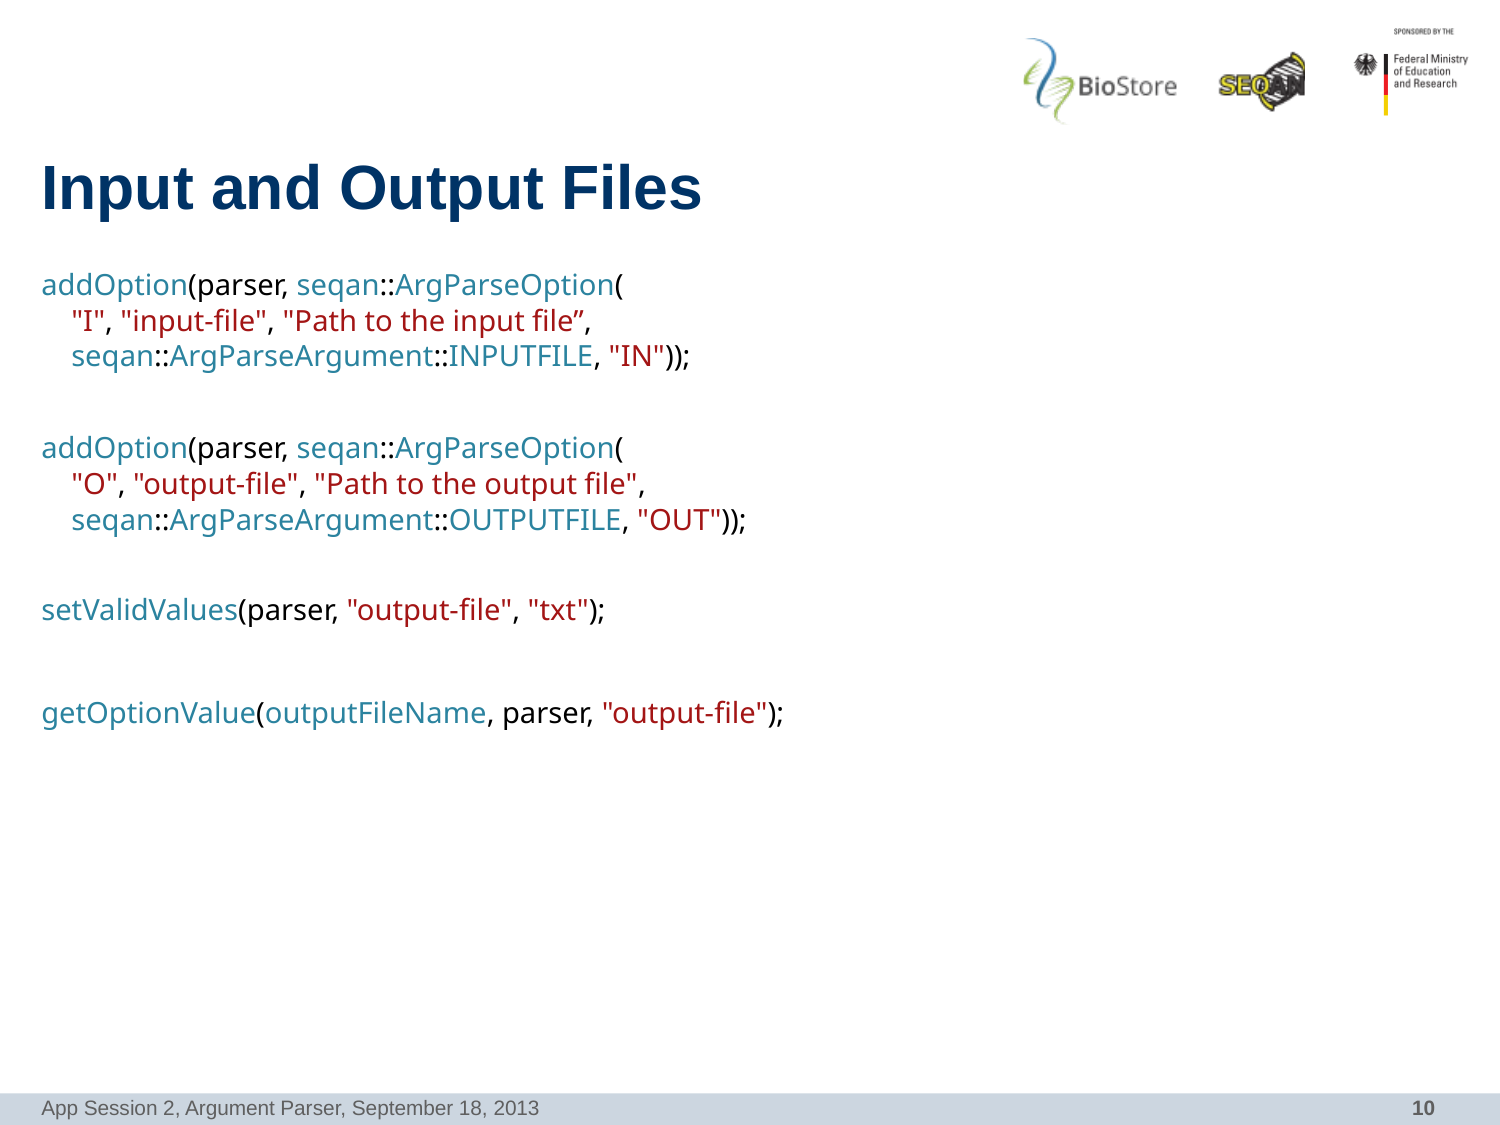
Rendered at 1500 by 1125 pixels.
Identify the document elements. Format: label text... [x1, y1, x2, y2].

list addOption(parser, seqan::ArgParseOption( "I", "input-file", "Path to the input file”, seqan::ArgParseArgument::INPUTFILE, "IN")); addOption(parser, seqan::ArgParseOption( "O", "output-file", "Path to the output file", seqan::ArgParseArgument::OUTPUTFILE, "OUT")); [40, 265, 1460, 564]
footer App Session 2, Argument Parser, September 18, 2013 [40, 1087, 1022, 1125]
text_box getOptionValue(outputFileName, parser, "output-file"); [41, 694, 1459, 770]
text_box setValidValues(parser, "output-file", "txt"); [41, 591, 1459, 667]
title Input and Output Files [40, 154, 1460, 226]
